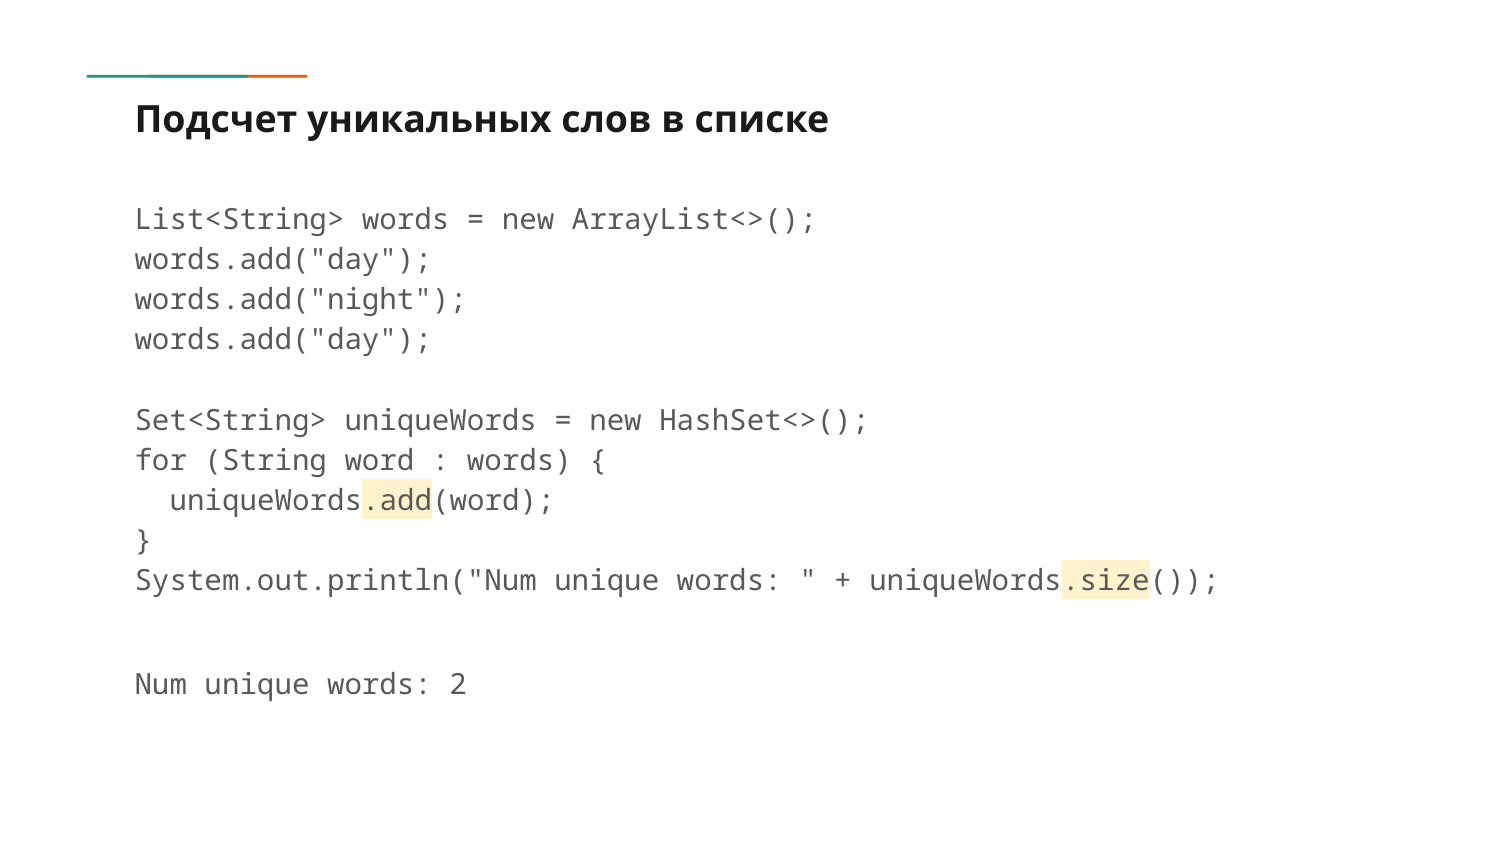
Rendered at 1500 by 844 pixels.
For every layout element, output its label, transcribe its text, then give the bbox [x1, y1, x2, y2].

list List<String> words = new ArrayList<>(); words.add("day"); words.add("night"); words.add("day"); Set<String> uniqueWords = new HashSet<>(); for (String word : words) { uniqueWords.add(word); } System.out.println("Num unique words: " + uniqueWords.size()); Num unique words: 2 [119, 180, 1381, 780]
title Подсчет уникальных слов в списке [119, 80, 1381, 155]
